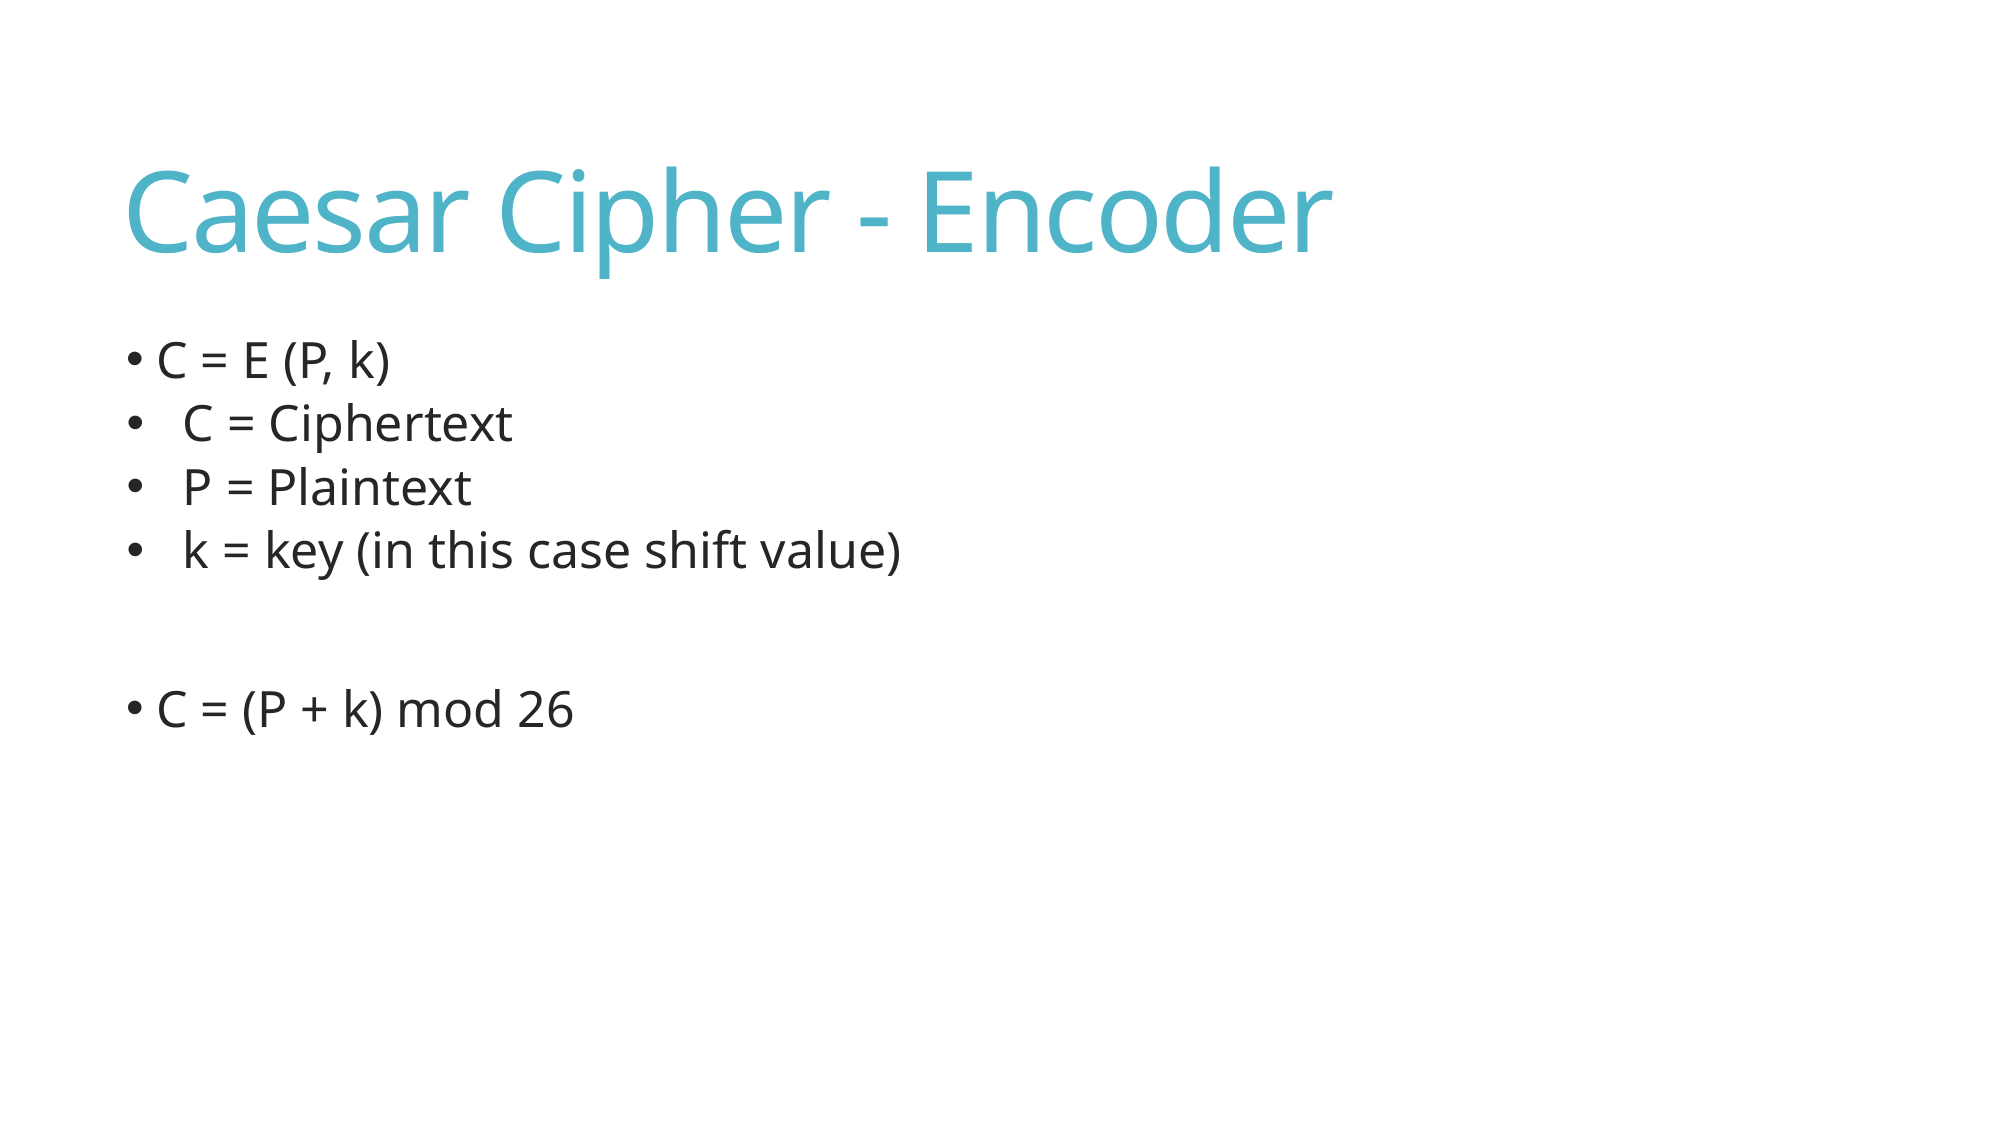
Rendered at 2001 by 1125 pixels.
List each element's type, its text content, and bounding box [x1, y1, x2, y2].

list C = E (P, k) C = Ciphertext P = Plaintext k = key (in this case shift value) C = (P + k) mod 26 [111, 329, 1876, 948]
title Caesar Cipher - Encoder [107, 81, 1875, 354]
